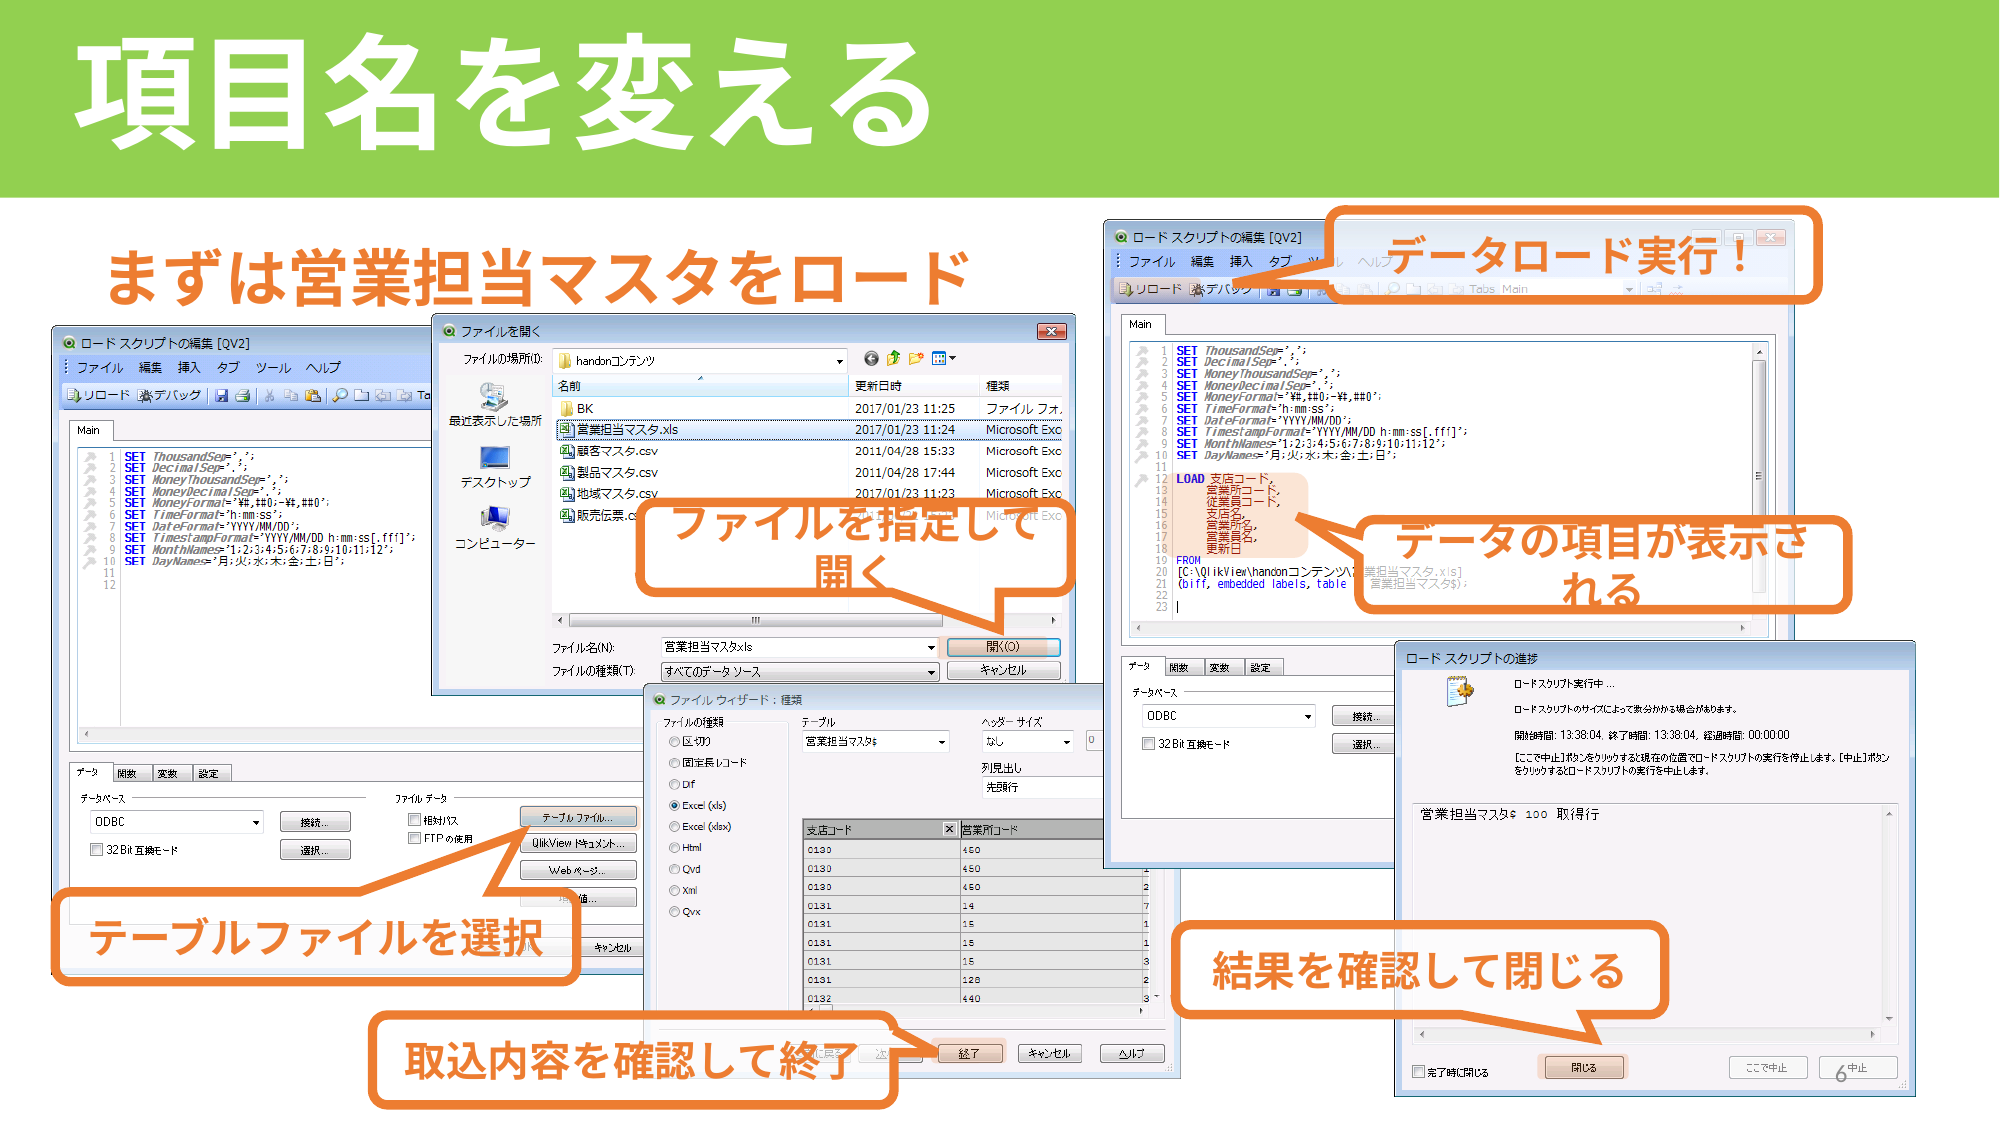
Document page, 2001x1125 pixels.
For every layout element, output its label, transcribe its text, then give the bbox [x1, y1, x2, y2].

text_box まずは営業担当マスタをロード [85, 210, 1202, 305]
text_box 取込内容を確認して終了 [371, 1013, 896, 1106]
text_box データの項目が表示される [1795, 518, 1849, 611]
text_box 項目名を変える [0, 0, 2000, 198]
text_box データロード実行！ [1329, 208, 1820, 301]
slide_number 6 [1412, 1097, 1863, 1103]
picture [51, 219, 1916, 1097]
text_box 結果を確認して閉じる [1181, 923, 1394, 1016]
text_box テーブルファイルを選択 [56, 975, 576, 983]
